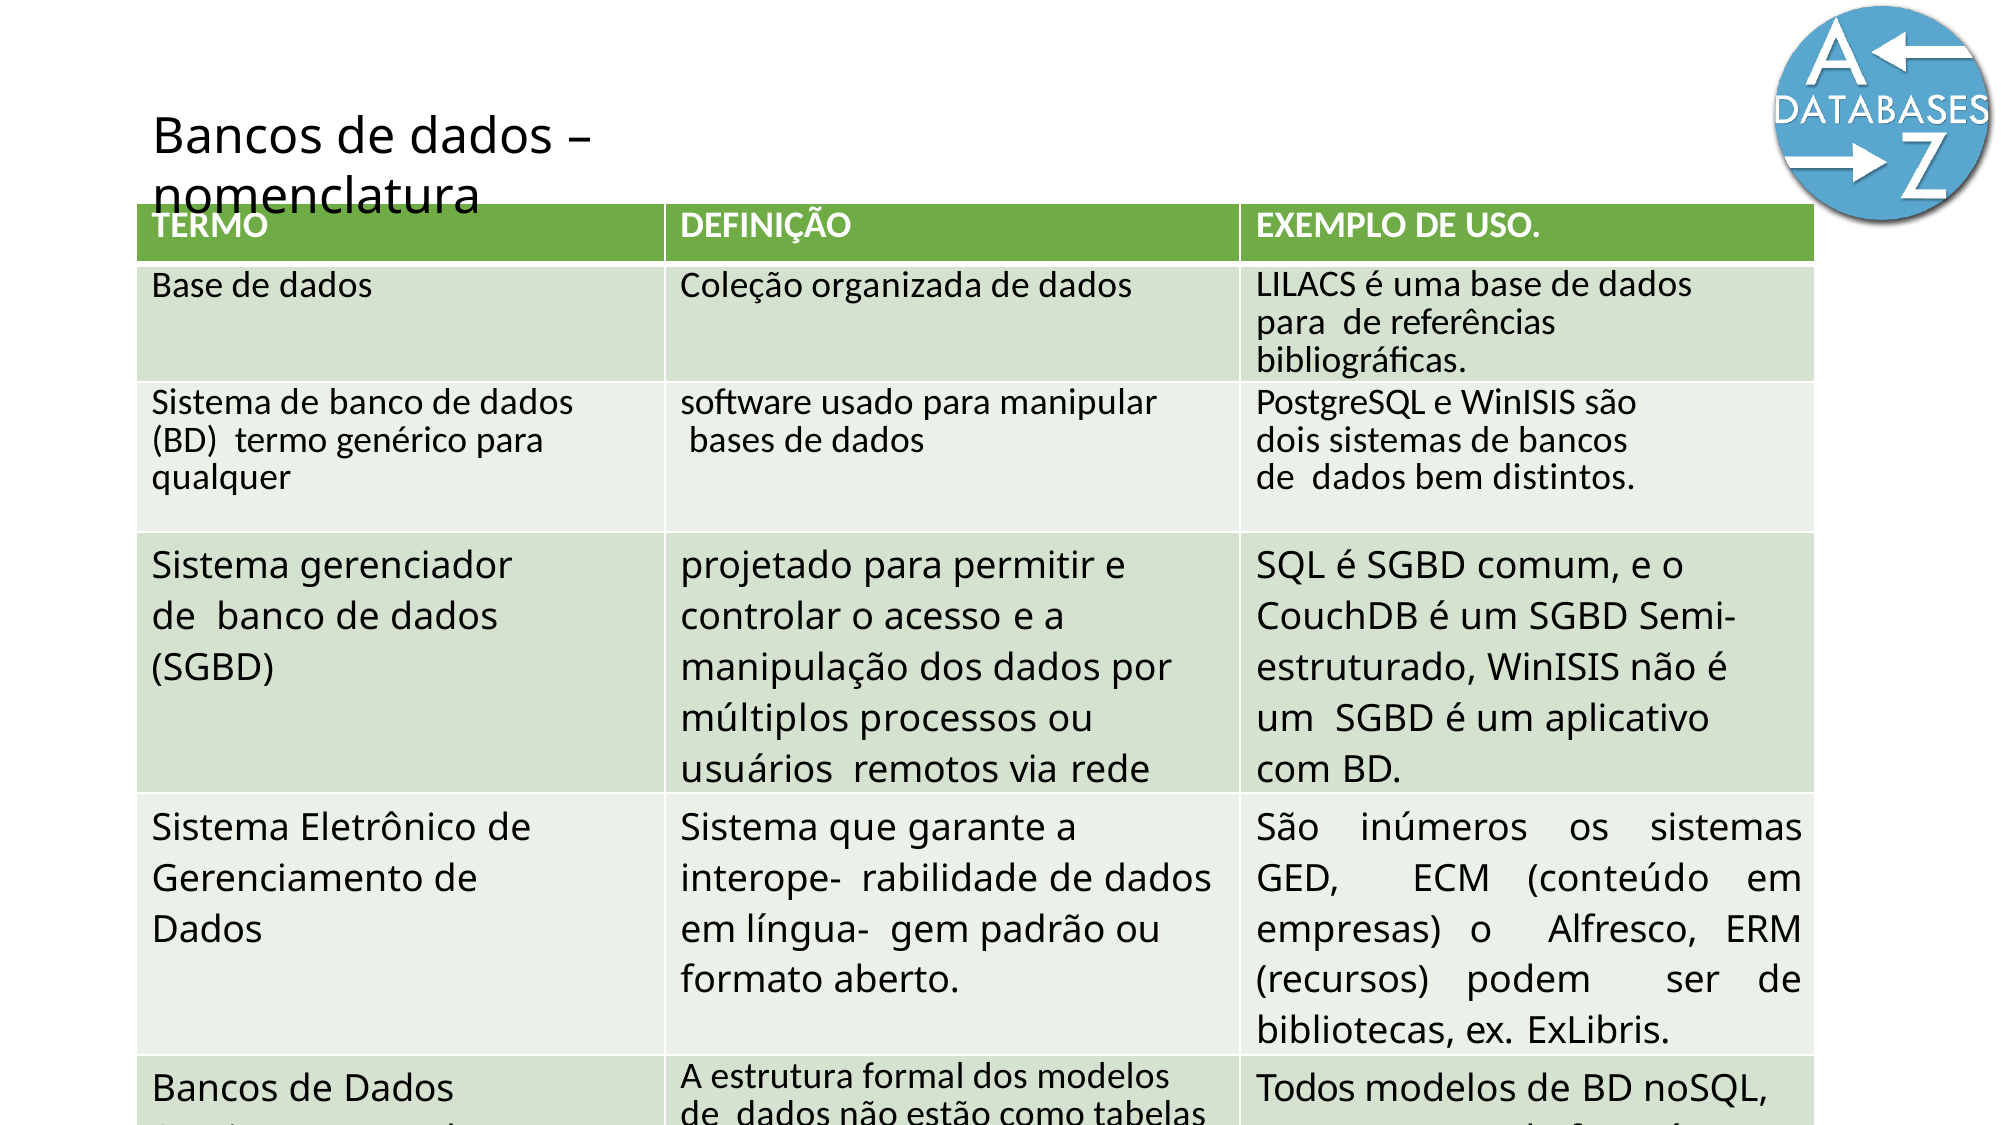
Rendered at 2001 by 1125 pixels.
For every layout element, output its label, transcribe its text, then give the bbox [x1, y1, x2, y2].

table_cell Sistema gerenciador de banco de dados (SGBD) [137, 533, 664, 792]
table_cell Base de dados [137, 267, 664, 381]
title Bancos de dados – nomenclatura [150, 67, 823, 258]
table_cell Coleção organizada de dados [666, 267, 1239, 381]
table_cell software usado para manipular bases de dados [666, 383, 1239, 531]
table_header EXEMPLO DE USO. [1241, 204, 1814, 261]
table_cell Sistema que garante a interope- rabilidade de dados em língua- gem padrão ou formato aberto. [666, 794, 1239, 1054]
table_cell Bancos de Dados Semi- estruturados [137, 1056, 664, 1125]
table_cell A estrutura formal dos modelos de dados não estão como tabelas de dados, mas separados por “tags”. [666, 1056, 1239, 1125]
table_cell LILACS é uma base de dados para de referências bibliográficas. [1241, 267, 1814, 381]
table_cell Todos modelos de BD noSQL, mas um exemplo forte é o Hadoop. Isis é semiestruturado. [1241, 1056, 1814, 1125]
table_cell PostgreSQL e WinISIS são dois sistemas de bancos de dados bem distintos. [1241, 383, 1814, 531]
table_header TERMO [137, 204, 664, 261]
table_cell São inúmeros os sistemas GED, ECM (conteúdo em empresas) o Alfresco, ERM (recursos) podem ser de bibliotecas, ex. ExLibris. [1241, 794, 1814, 1054]
table_cell projetado para permitir e controlar o acesso e a manipulação dos dados por múltiplos processos ou usuários remotos via rede [666, 533, 1239, 792]
picture [1767, 0, 2000, 233]
table_cell Sistema de banco de dados (BD) termo genérico para qualquer [137, 383, 664, 531]
table_cell SQL é SGBD comum, e o CouchDB é um SGBD Semi- estruturado, WinISIS não é um SGBD é um aplicativo com BD. [1241, 533, 1814, 792]
table_cell Sistema Eletrônico de Gerenciamento de Dados [137, 794, 664, 1054]
table_header DEFINIÇÃO [666, 204, 1239, 261]
